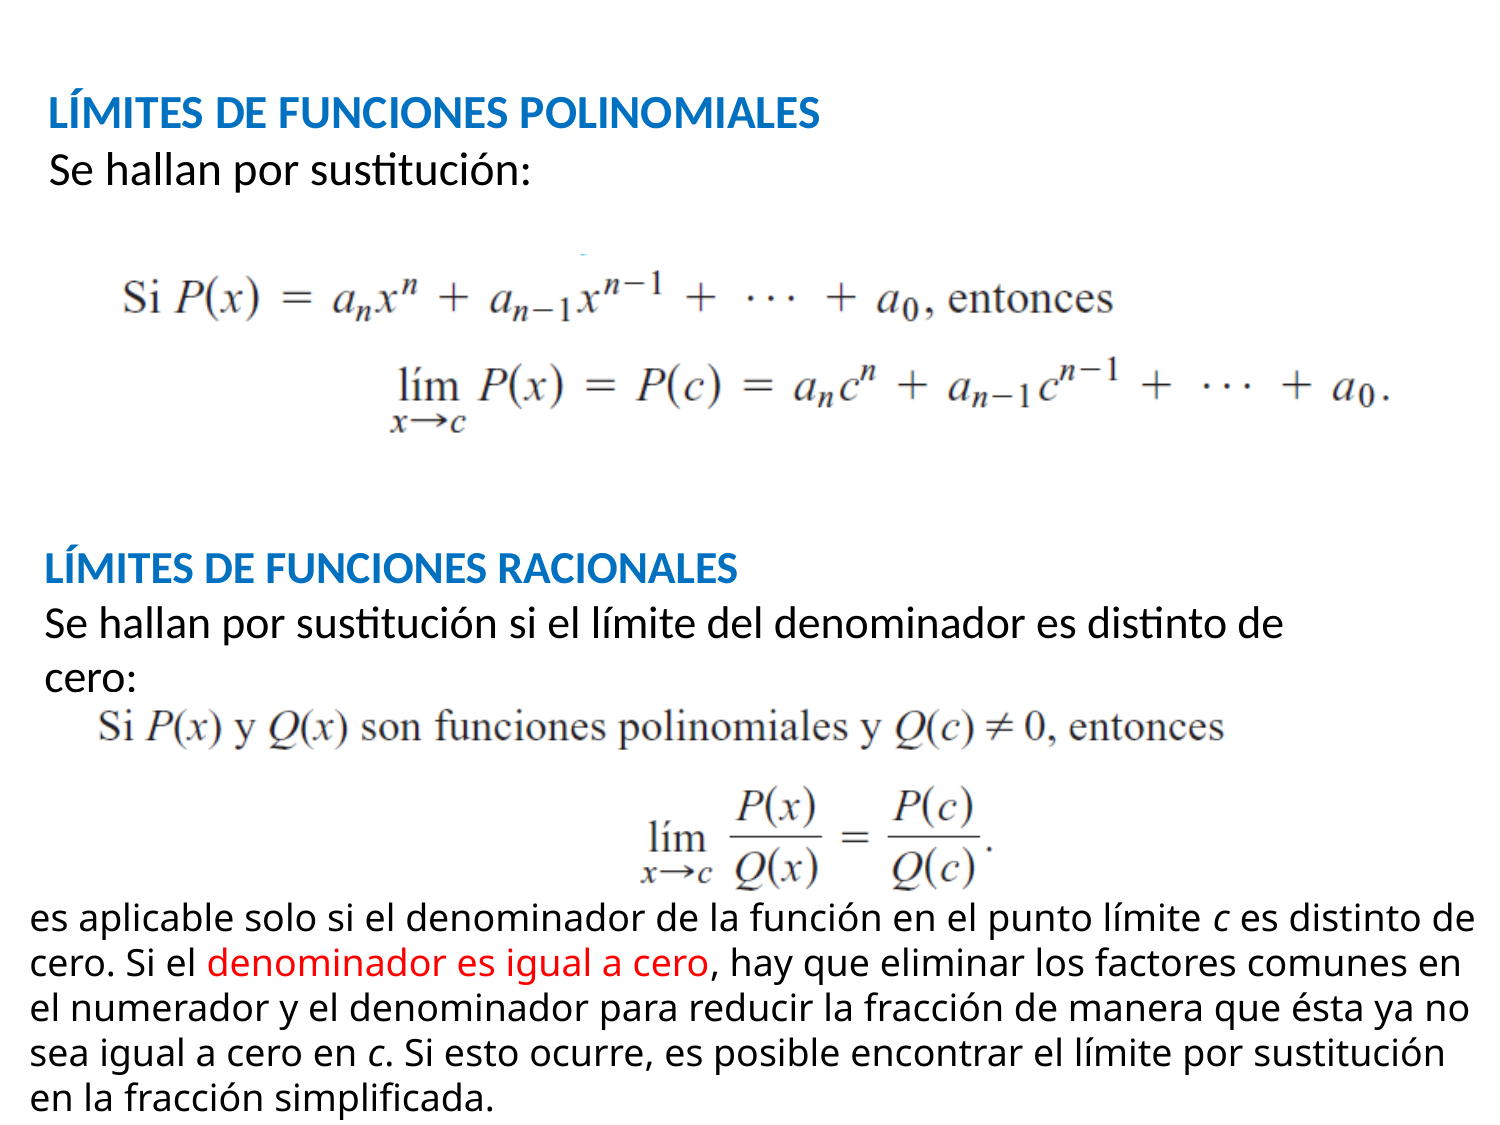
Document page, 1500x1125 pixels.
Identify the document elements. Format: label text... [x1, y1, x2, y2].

picture [76, 692, 1251, 913]
picture [93, 253, 1407, 465]
text_box es aplicable solo si el denominador de la función en el punto límite c es distinto de cero. Si el denominador es igual a cero, hay que eliminar los factores comunes en el numerador y el denominador para reducir la fracción de manera que ésta ya no sea igual a cero en c. Si esto ocurre, es posible encontrar el límite por sustitución en la fracción simplificada. [14, 886, 1500, 1125]
text_box LÍMITES DE FUNCIONES RACIONALES Se hallan por sustitución si el límite del denominador es distinto de cero: [29, 529, 1500, 718]
title LÍMITES DE FUNCIONES POLINOMIALES Se hallan por sustitución: [33, 72, 1384, 260]
